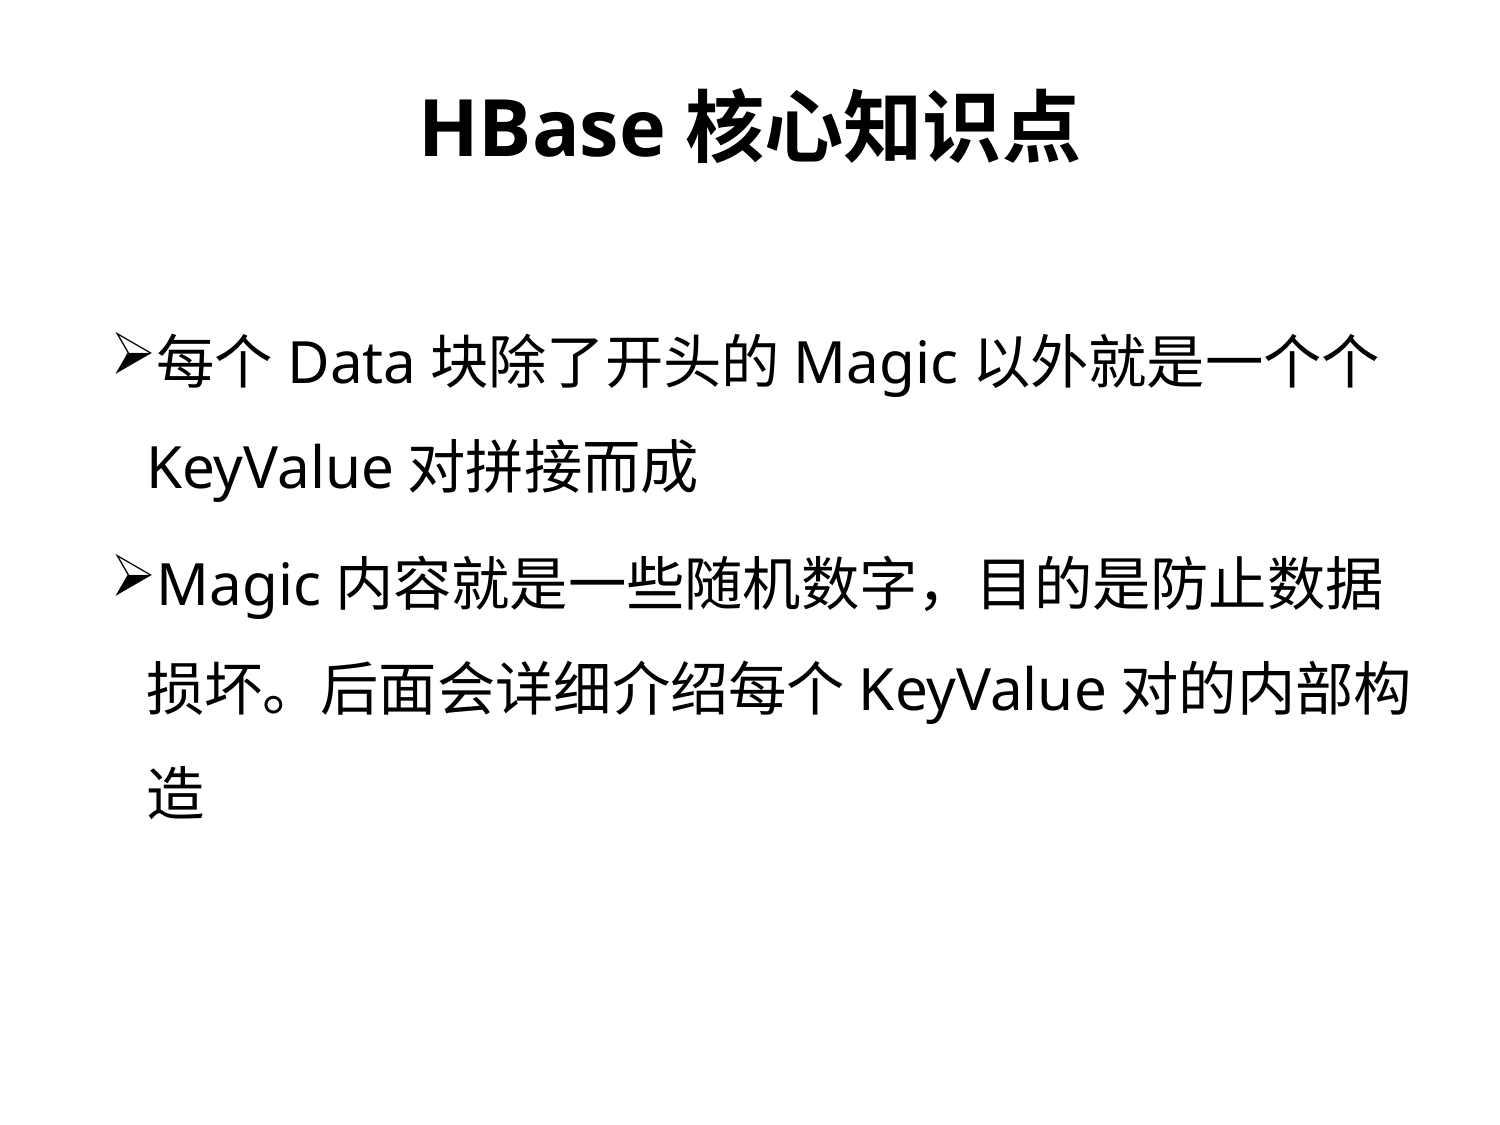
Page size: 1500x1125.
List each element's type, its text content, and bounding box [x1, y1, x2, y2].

text_box 每个Data块除了开头的Magic以外就是一个个KeyValue对拼接而成 Magic内容就是一些随机数字，目的是防止数据损坏。后面会详细介绍每个KeyValue对的内部构造 [95, 283, 1446, 1026]
text_box HBase核心知识点 [74, 30, 1425, 219]
list [75, 262, 1425, 1005]
